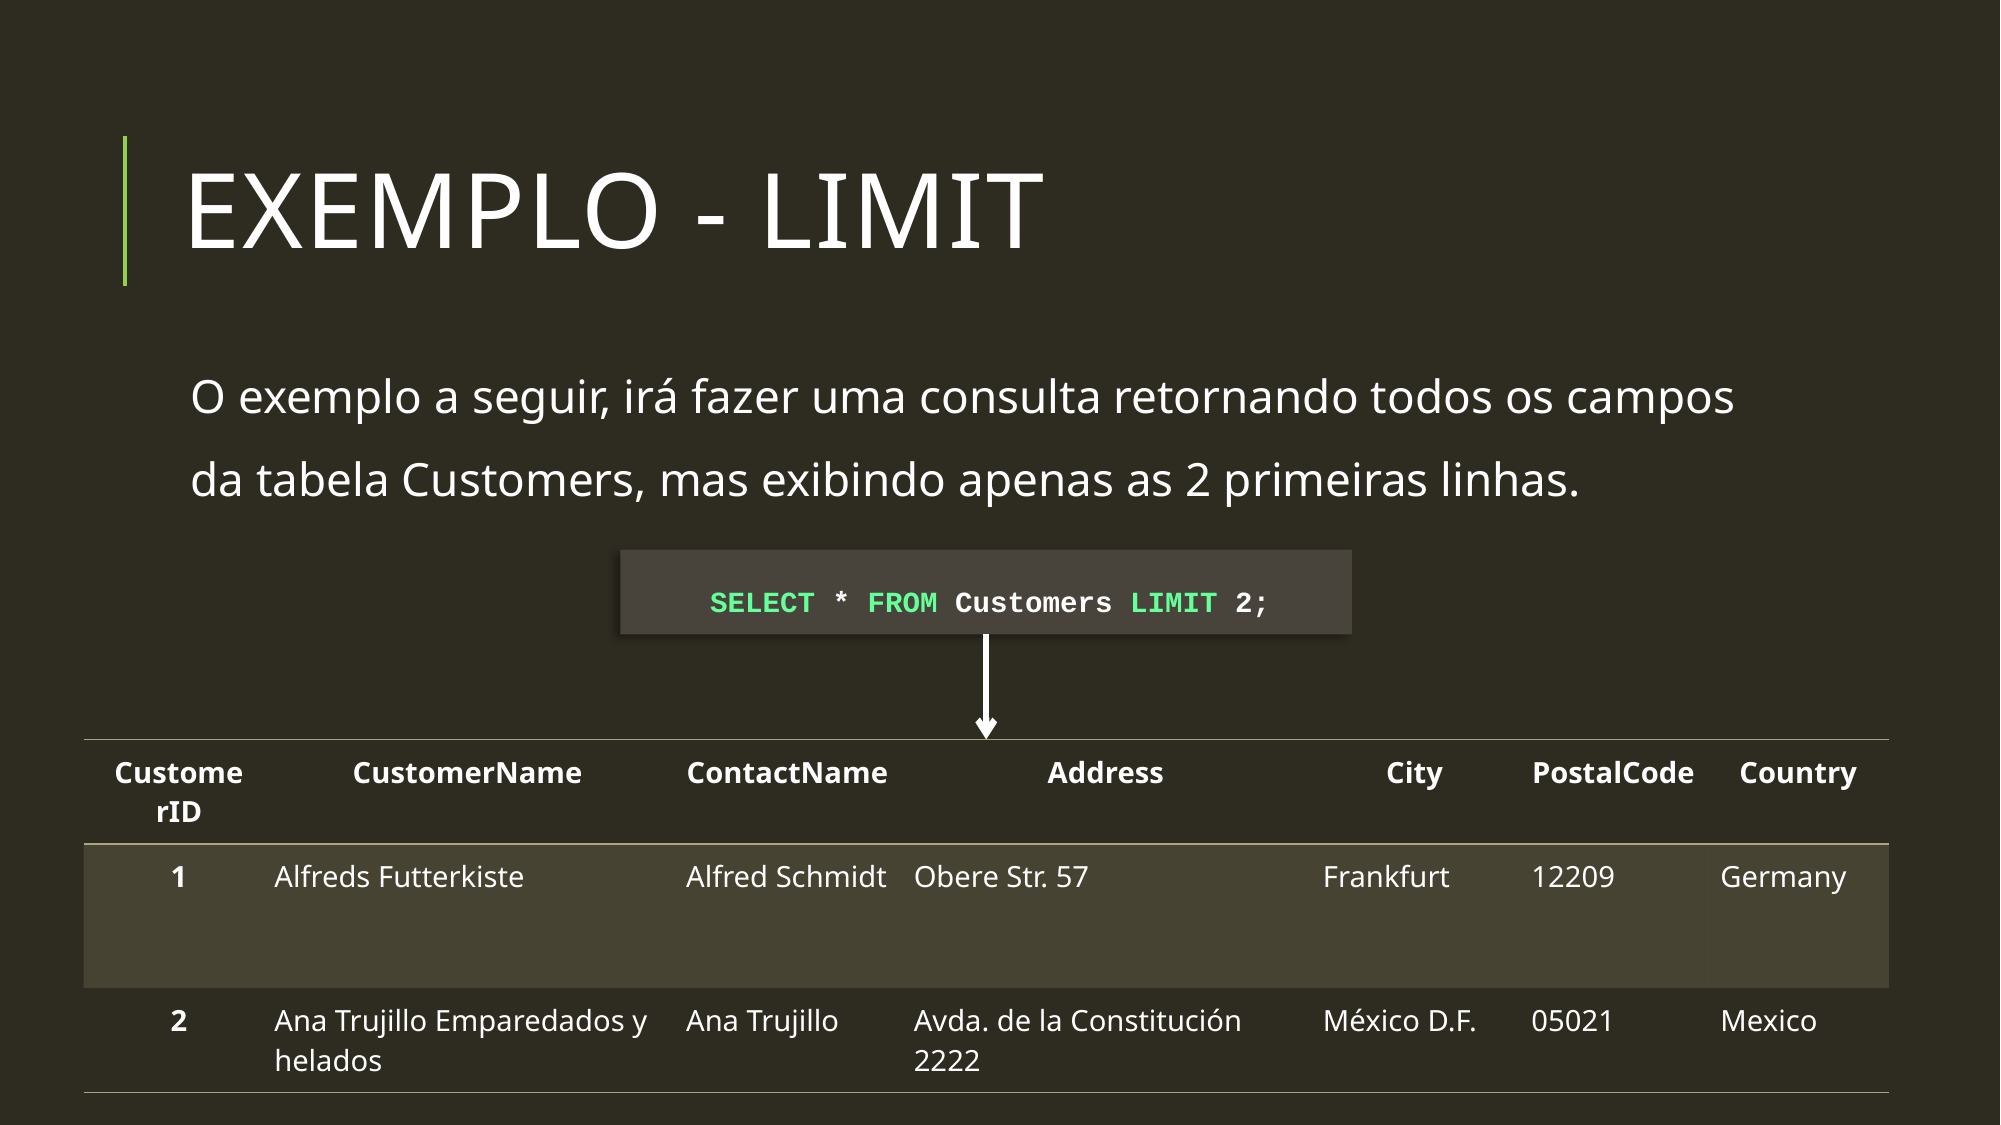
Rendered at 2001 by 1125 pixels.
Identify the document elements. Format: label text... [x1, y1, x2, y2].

table_header CustomerName [262, 740, 674, 843]
table_cell 05021 [1519, 988, 1708, 1092]
table_header ContactName [674, 740, 901, 843]
table_cell Frankfurt [1310, 845, 1519, 988]
table_cell 2 [84, 988, 262, 1092]
table_cell 12209 [1519, 845, 1708, 988]
text_box SELECT * FROM Customers LIMIT 2; [619, 569, 1353, 636]
table_header City [1310, 740, 1519, 843]
table_cell Ana Trujillo Emparedados y helados [262, 988, 674, 1092]
table_header Address [901, 740, 1310, 843]
title Exemplo - limit [168, 96, 1763, 332]
table_header CustomerID [84, 740, 262, 843]
table_cell 1 [84, 845, 262, 988]
table_cell Alfred Schmidt [674, 845, 901, 988]
table_cell México D.F. [1310, 988, 1519, 1092]
table_header PostalCode [1519, 740, 1708, 843]
table_cell Alfreds Futterkiste [262, 845, 674, 988]
table_cell Ana Trujillo [674, 988, 901, 1092]
table_cell Obere Str. 57 [901, 845, 1310, 988]
list O exemplo a seguir, irá fazer uma consulta retornando todos os campos da tabela Customers, mas exibindo apenas as 2 primeiras linhas. [168, 332, 1763, 569]
table_cell Avda. de la Constitución 2222 [901, 988, 1310, 1092]
table_cell Germany [1708, 845, 1889, 988]
table_header Country [1708, 740, 1889, 843]
table_cell Mexico [1708, 988, 1889, 1092]
